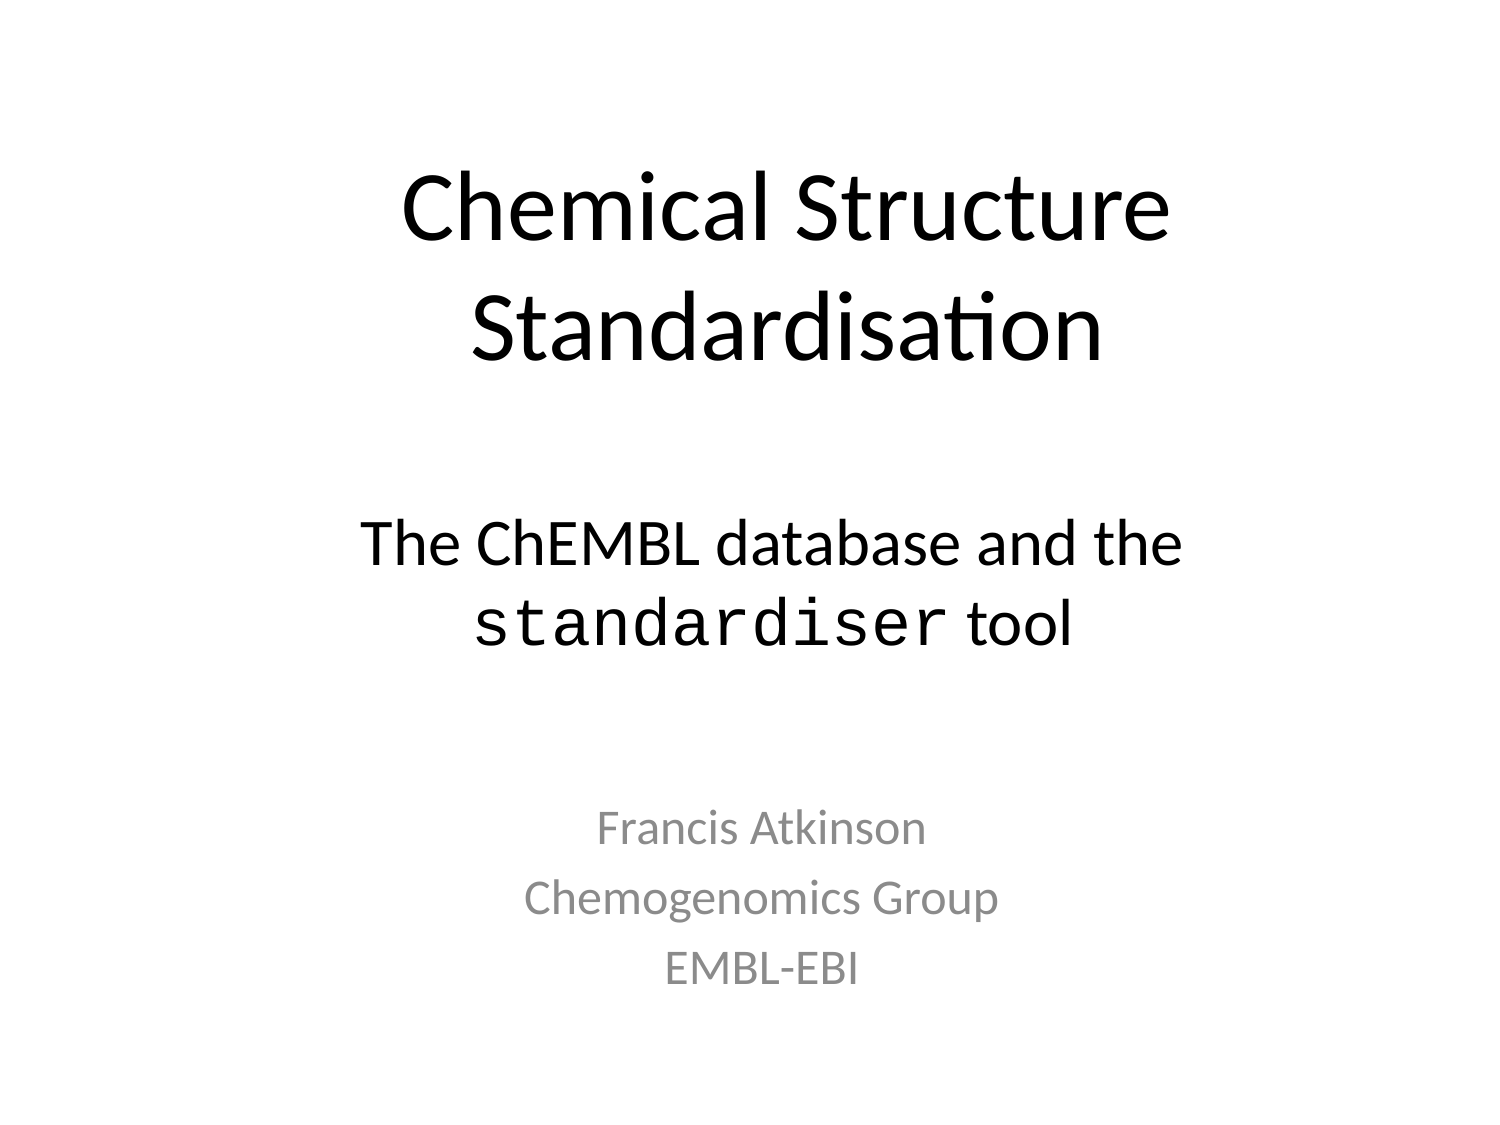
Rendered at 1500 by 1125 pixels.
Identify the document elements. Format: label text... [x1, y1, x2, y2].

text_box The ChEMBL database and the standardiser tool [157, 413, 1388, 745]
title Chemical Structure Standardisation [171, 111, 1404, 411]
subtitle Francis Atkinson Chemogenomics Group EMBL-EBI [236, 786, 1287, 1075]
